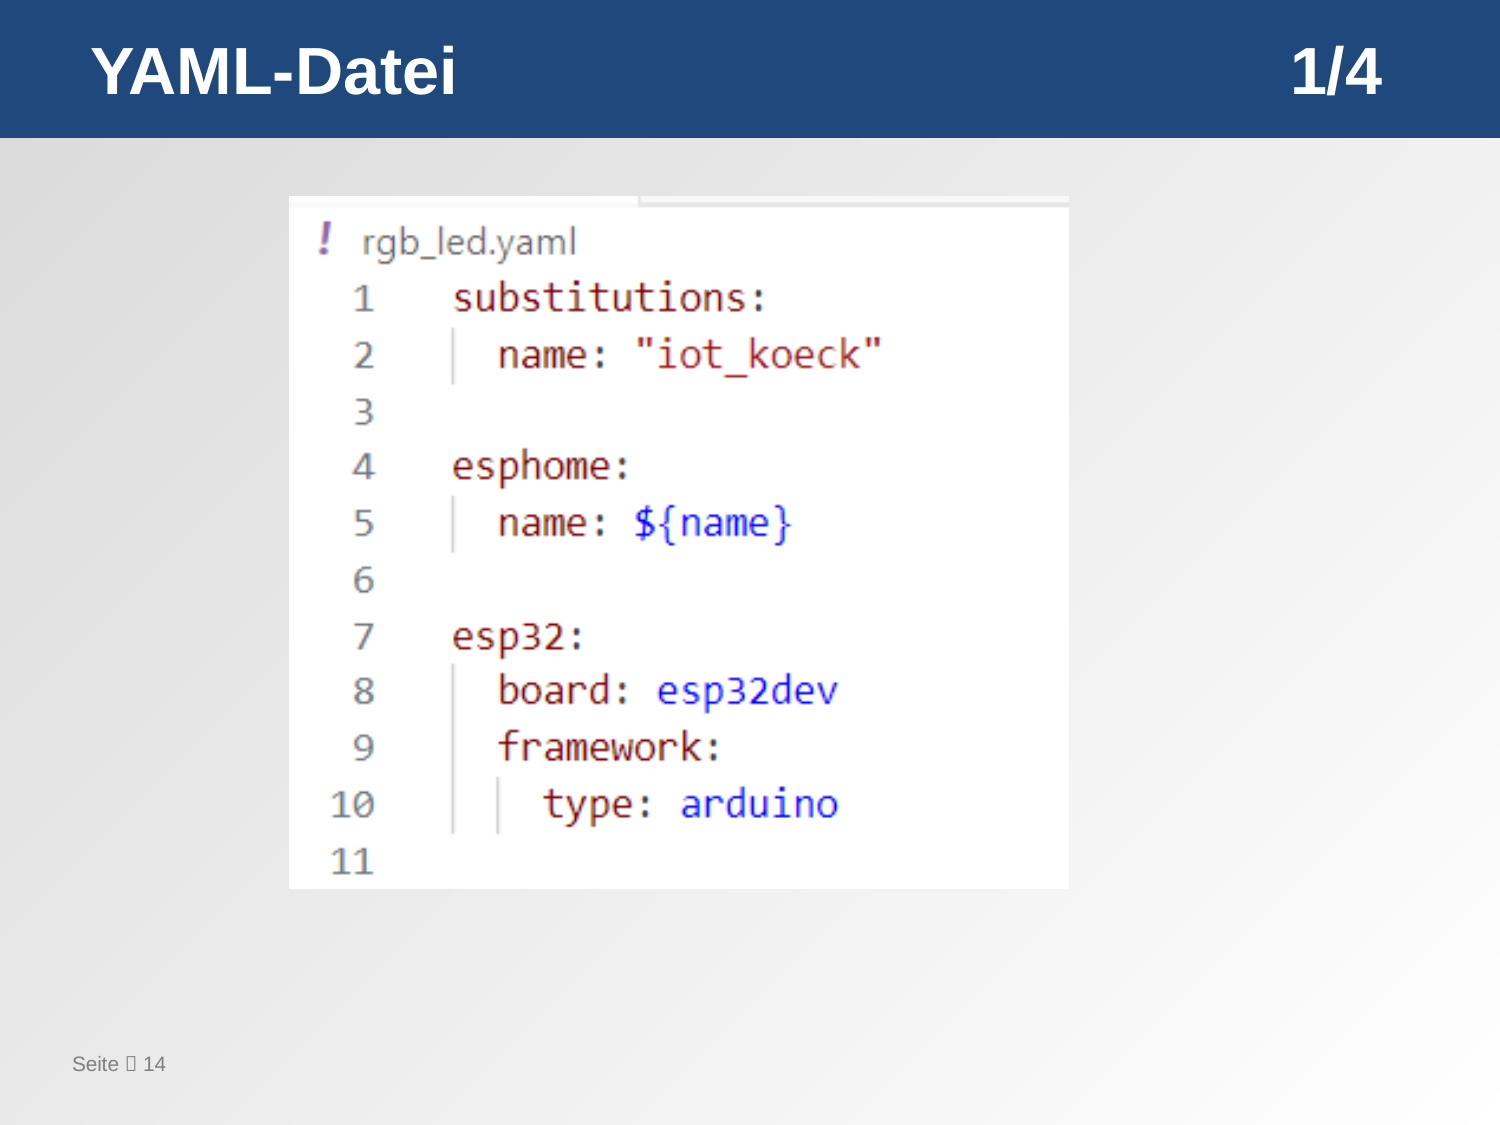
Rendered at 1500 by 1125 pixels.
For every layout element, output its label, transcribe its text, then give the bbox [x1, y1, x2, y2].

title YAML-Datei 1/4 [75, 20, 1425, 208]
picture [289, 196, 1070, 889]
